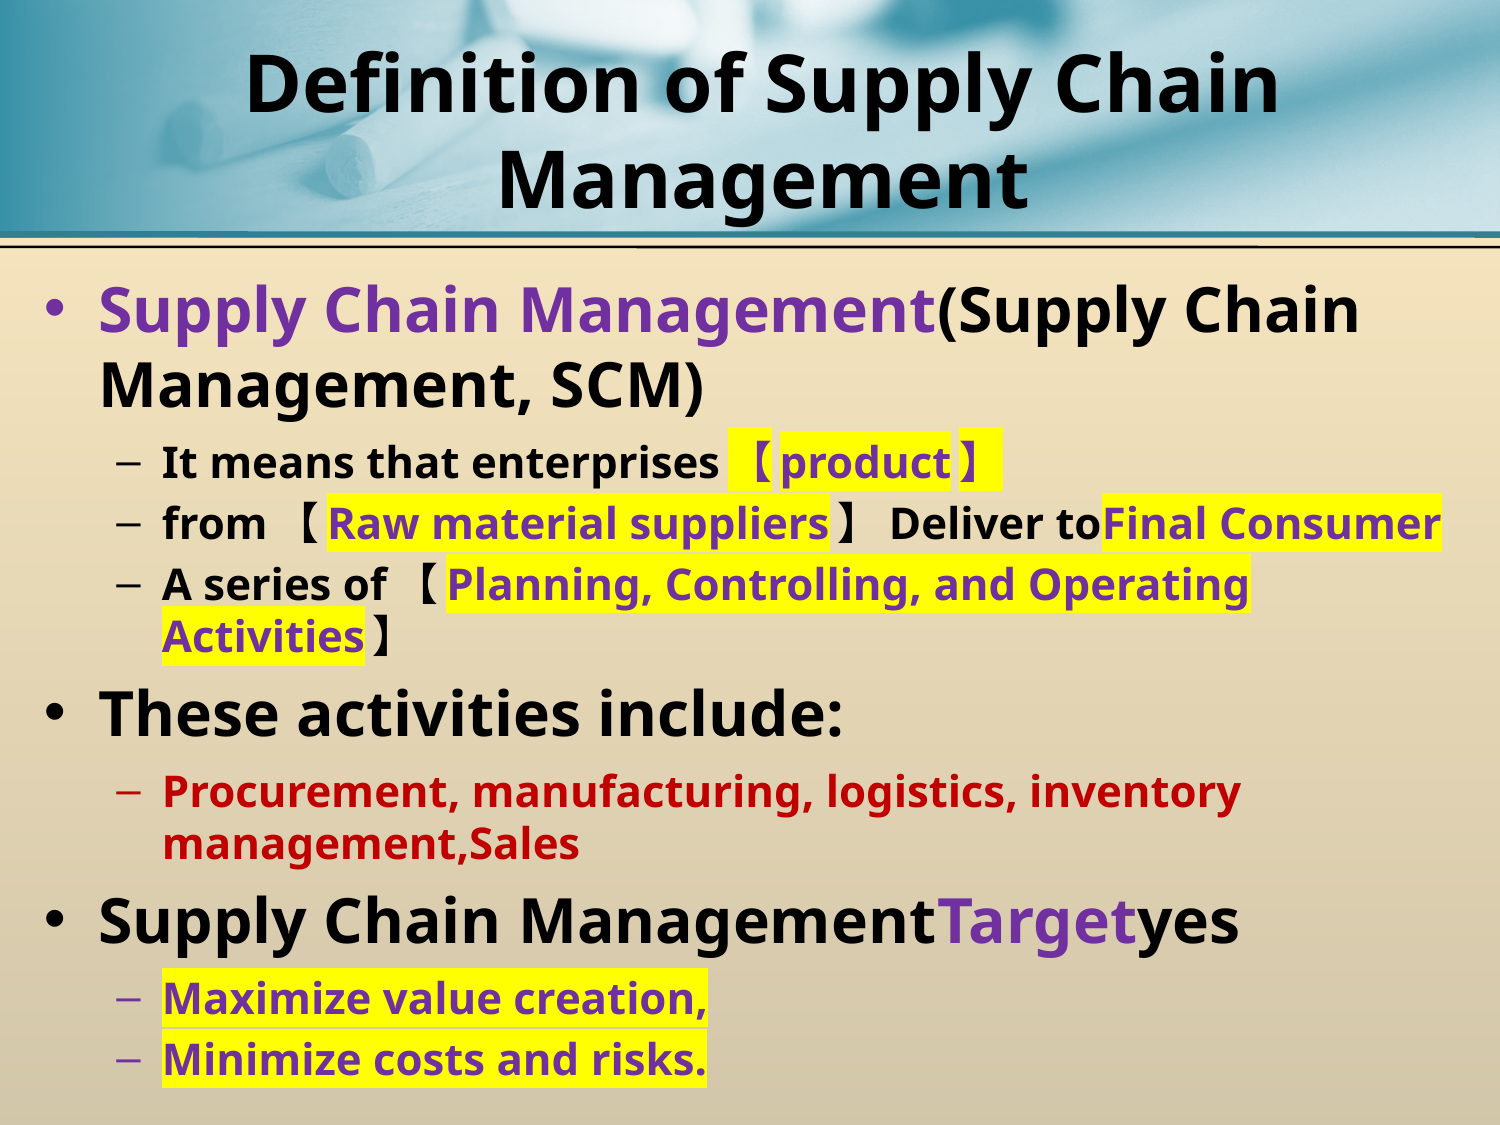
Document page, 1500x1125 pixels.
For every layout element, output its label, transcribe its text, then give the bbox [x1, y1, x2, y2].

title Definition of Supply Chain Management [45, 24, 1481, 233]
list Supply Chain Management(Supply Chain Management, SCM) It means that enterprises【product】 from【Raw material suppliers】Deliver toFinal Consumer A series of【Planning, Controlling, and Operating Activities】 These activities include: Procurement, manufacturing, logistics, inventory management,Sales Supply Chain ManagementTargetyes Maximize value creation, Minimize costs and risks. [29, 262, 1481, 1103]
